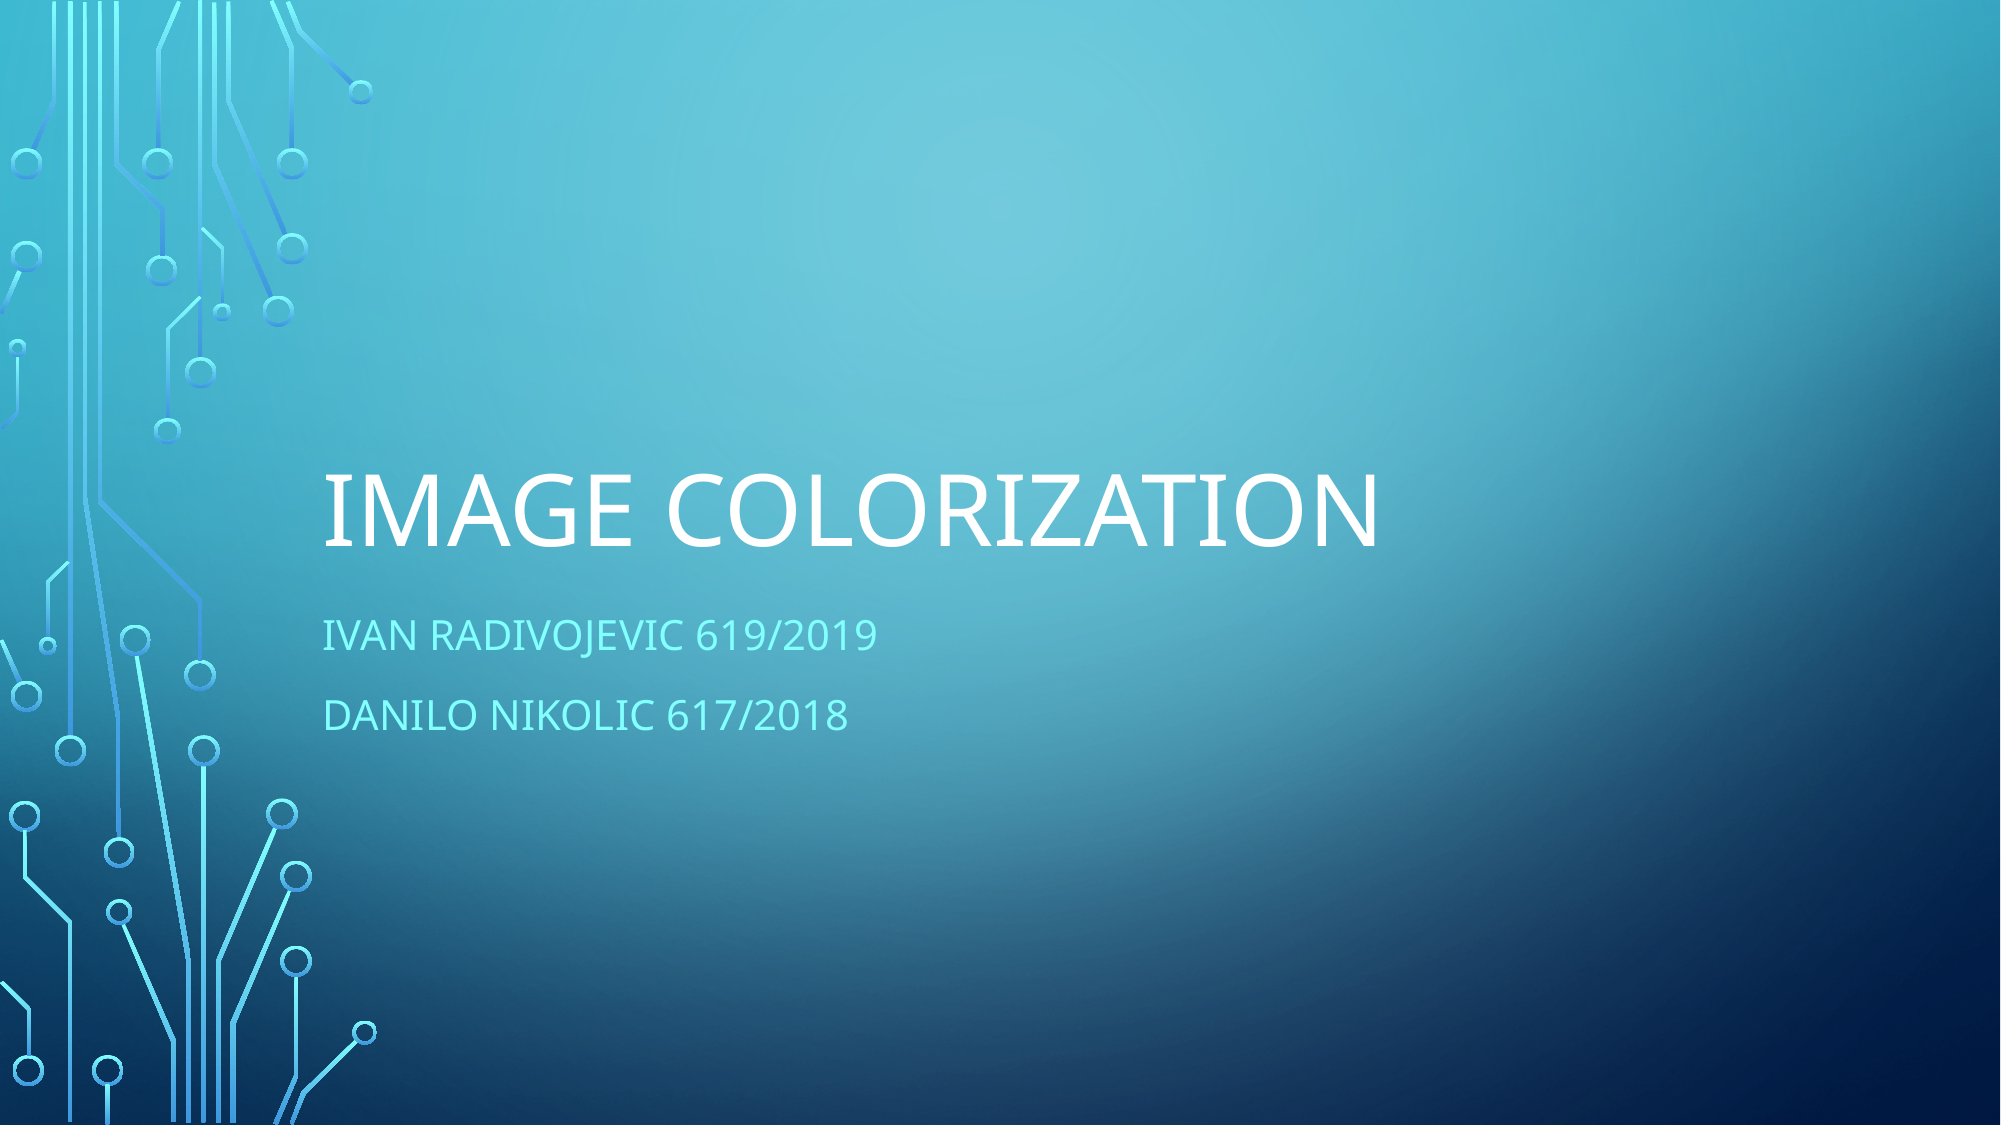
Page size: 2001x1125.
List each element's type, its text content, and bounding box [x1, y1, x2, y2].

title Image colorization [307, 184, 1750, 576]
subtitle Ivan Radivojevic 619/2019 DANILO NIKOLIC 617/2018 [307, 590, 1750, 863]
